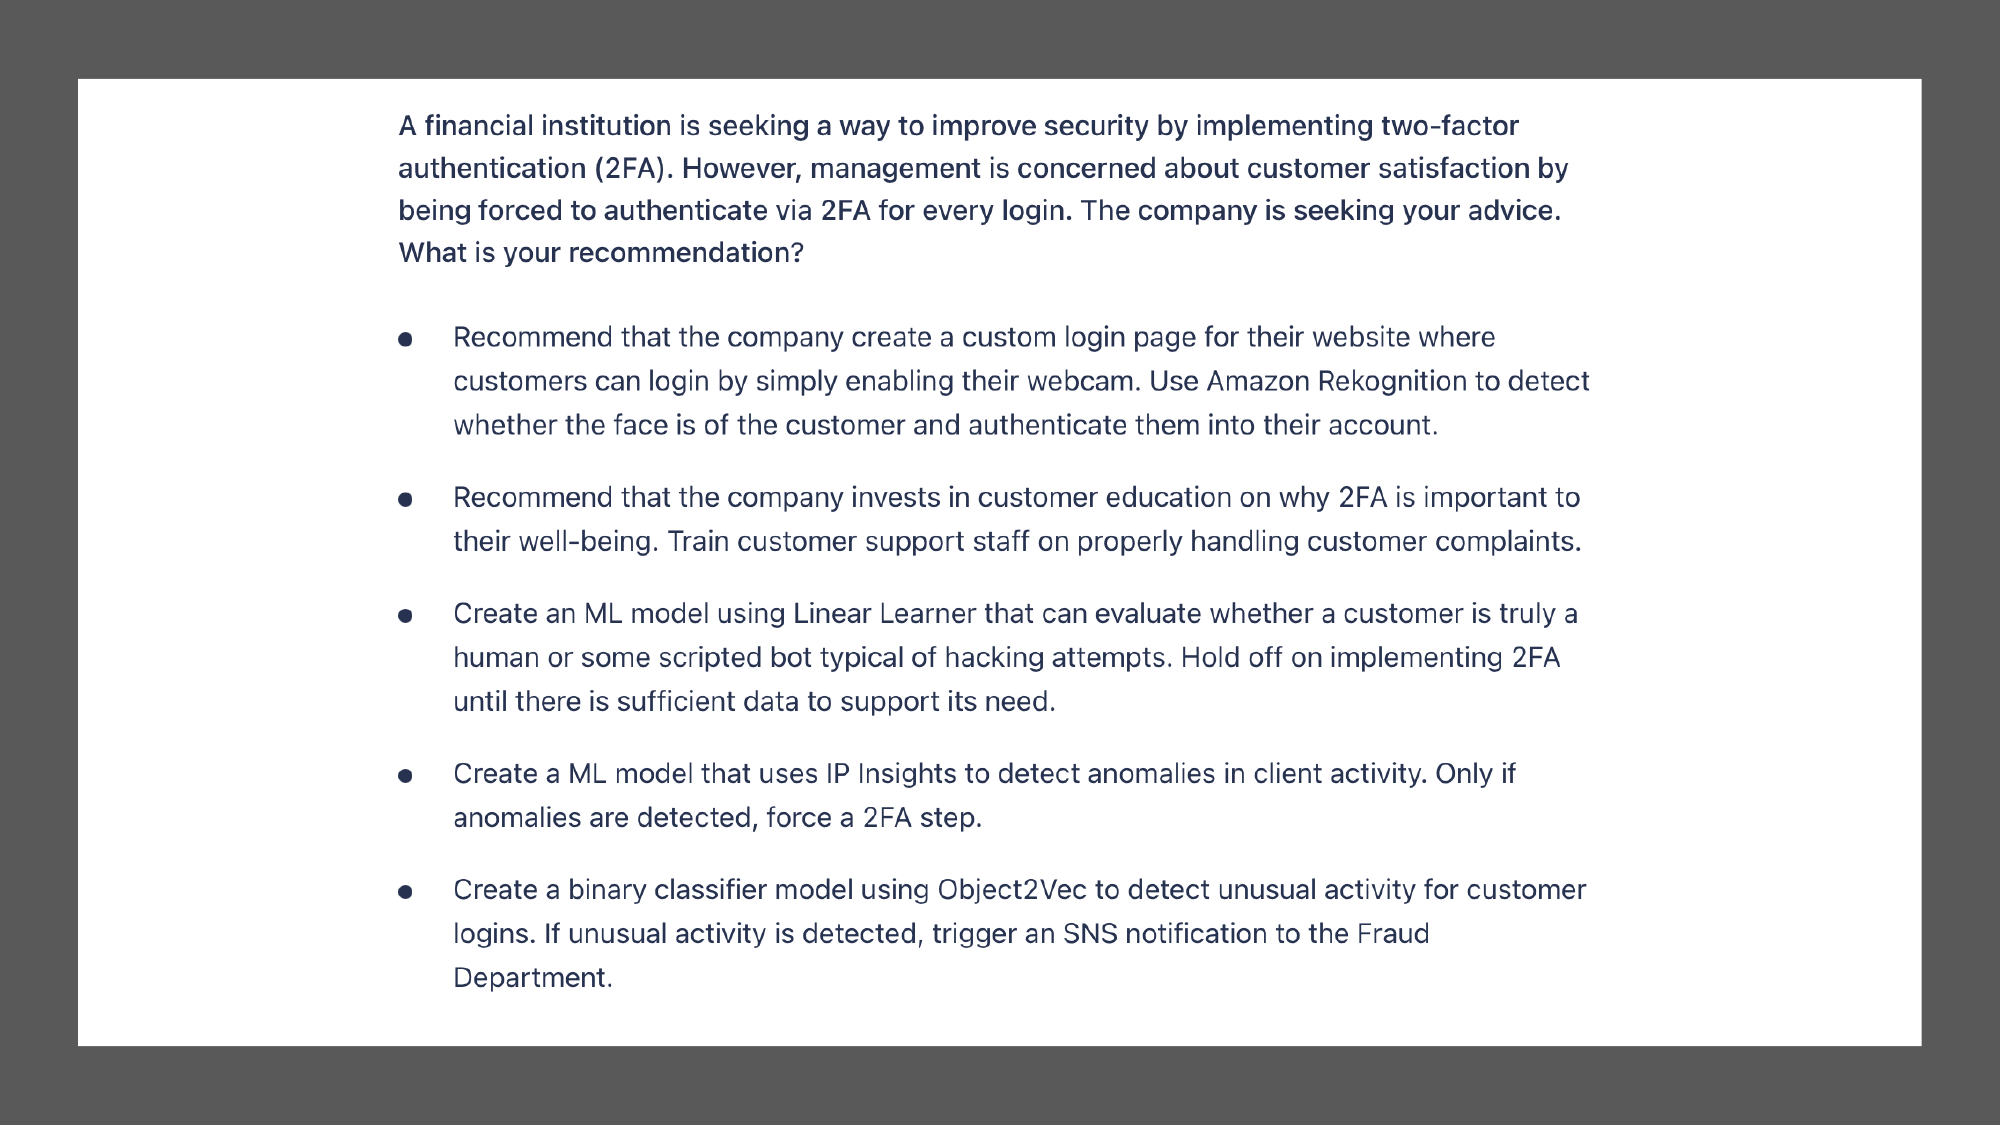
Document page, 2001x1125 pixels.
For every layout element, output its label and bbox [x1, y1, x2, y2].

list [382, 105, 1618, 1020]
picture [0, 0, 2000, 1125]
